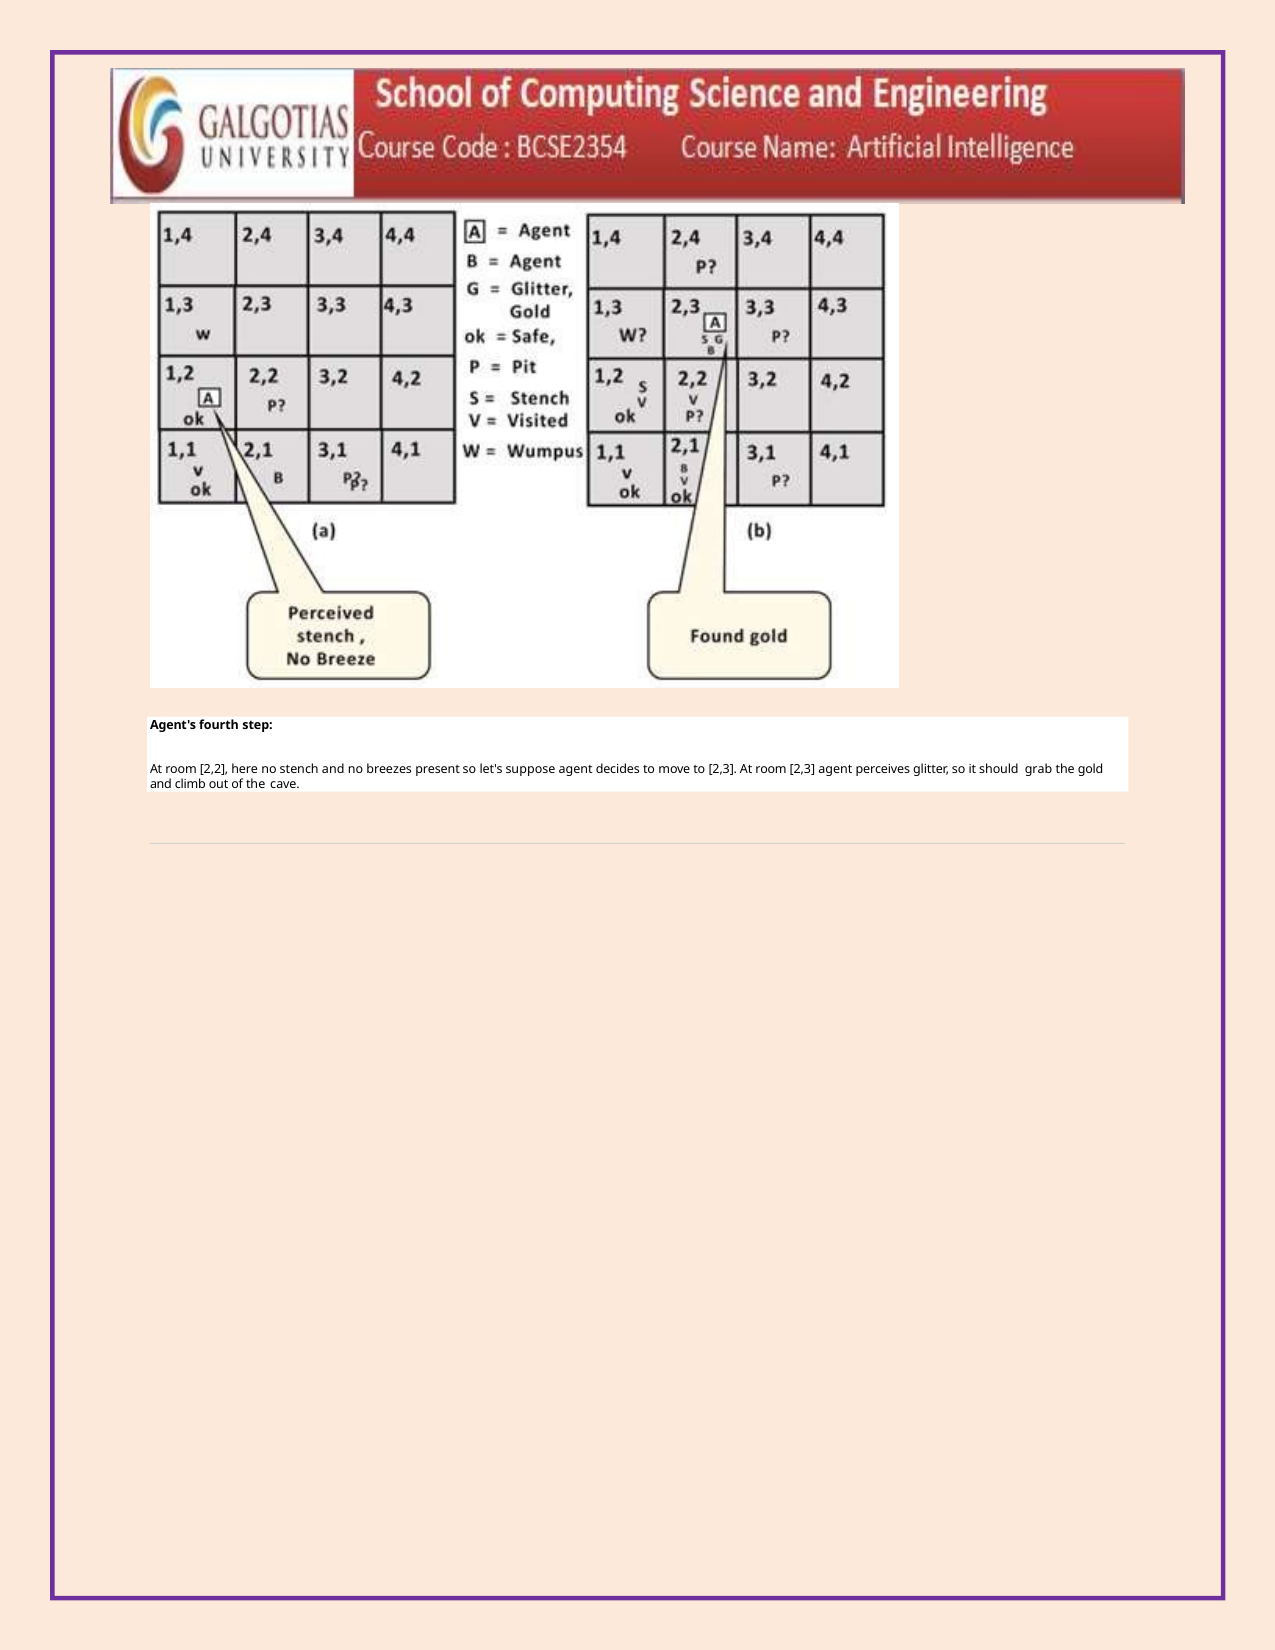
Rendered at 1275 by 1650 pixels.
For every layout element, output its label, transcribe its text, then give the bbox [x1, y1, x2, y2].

text_box [50, 50, 1226, 1601]
text_box Agent's fourth step: At room [2,2], here no stench and no breezes present so let's suppose agent decides to move to [2,3]. At room [2,3] agent perceives glitter, so it should grab the gold and climb out of the cave. [147, 715, 1127, 791]
picture [110, 68, 1185, 688]
